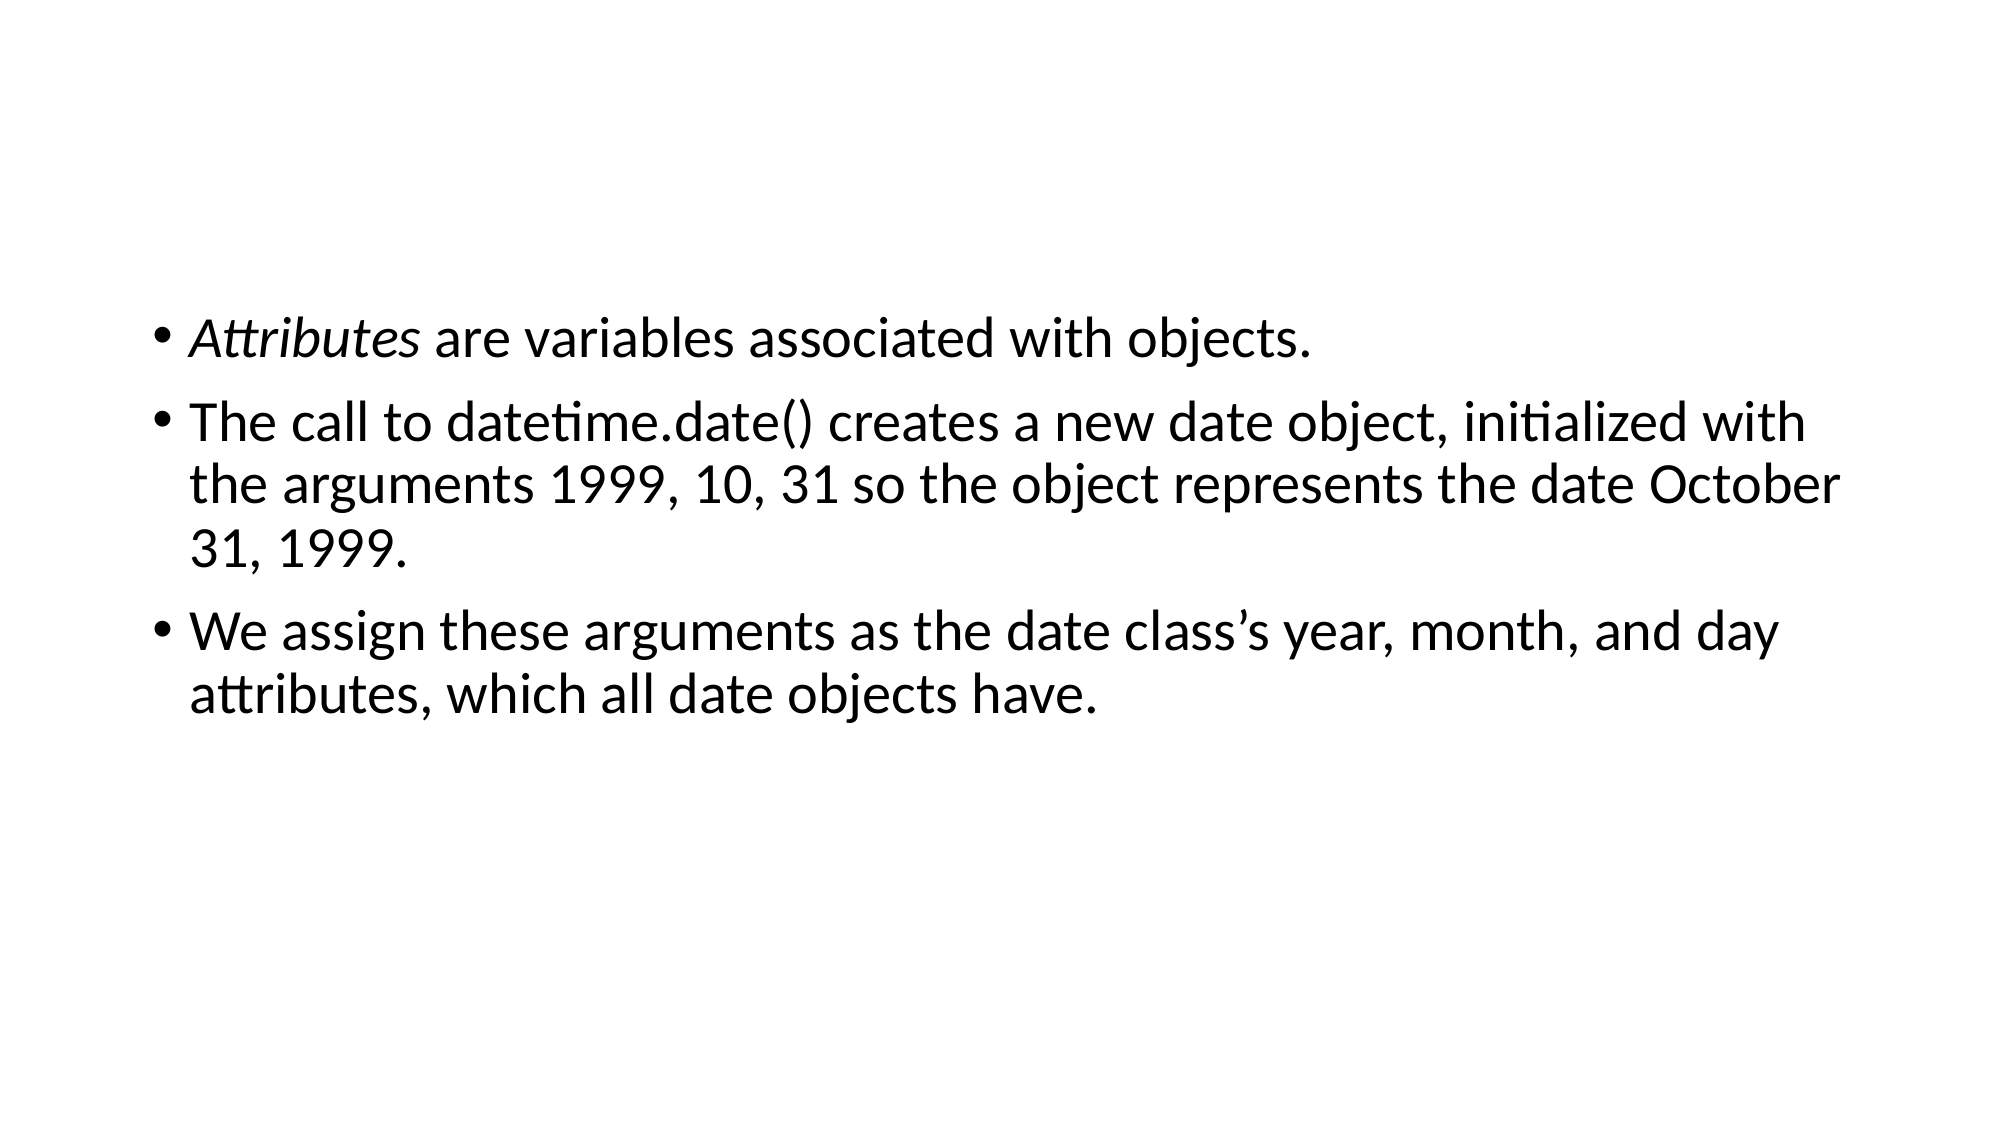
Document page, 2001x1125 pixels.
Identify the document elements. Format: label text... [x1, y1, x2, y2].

list Attributes are variables associated with objects. The call to datetime.date() creates a new date object, initialized with the arguments 1999, 10, 31 so the object represents the date October 31, 1999. We assign these arguments as the date class’s year, month, and day attributes, which all date objects have. [137, 299, 1863, 1014]
